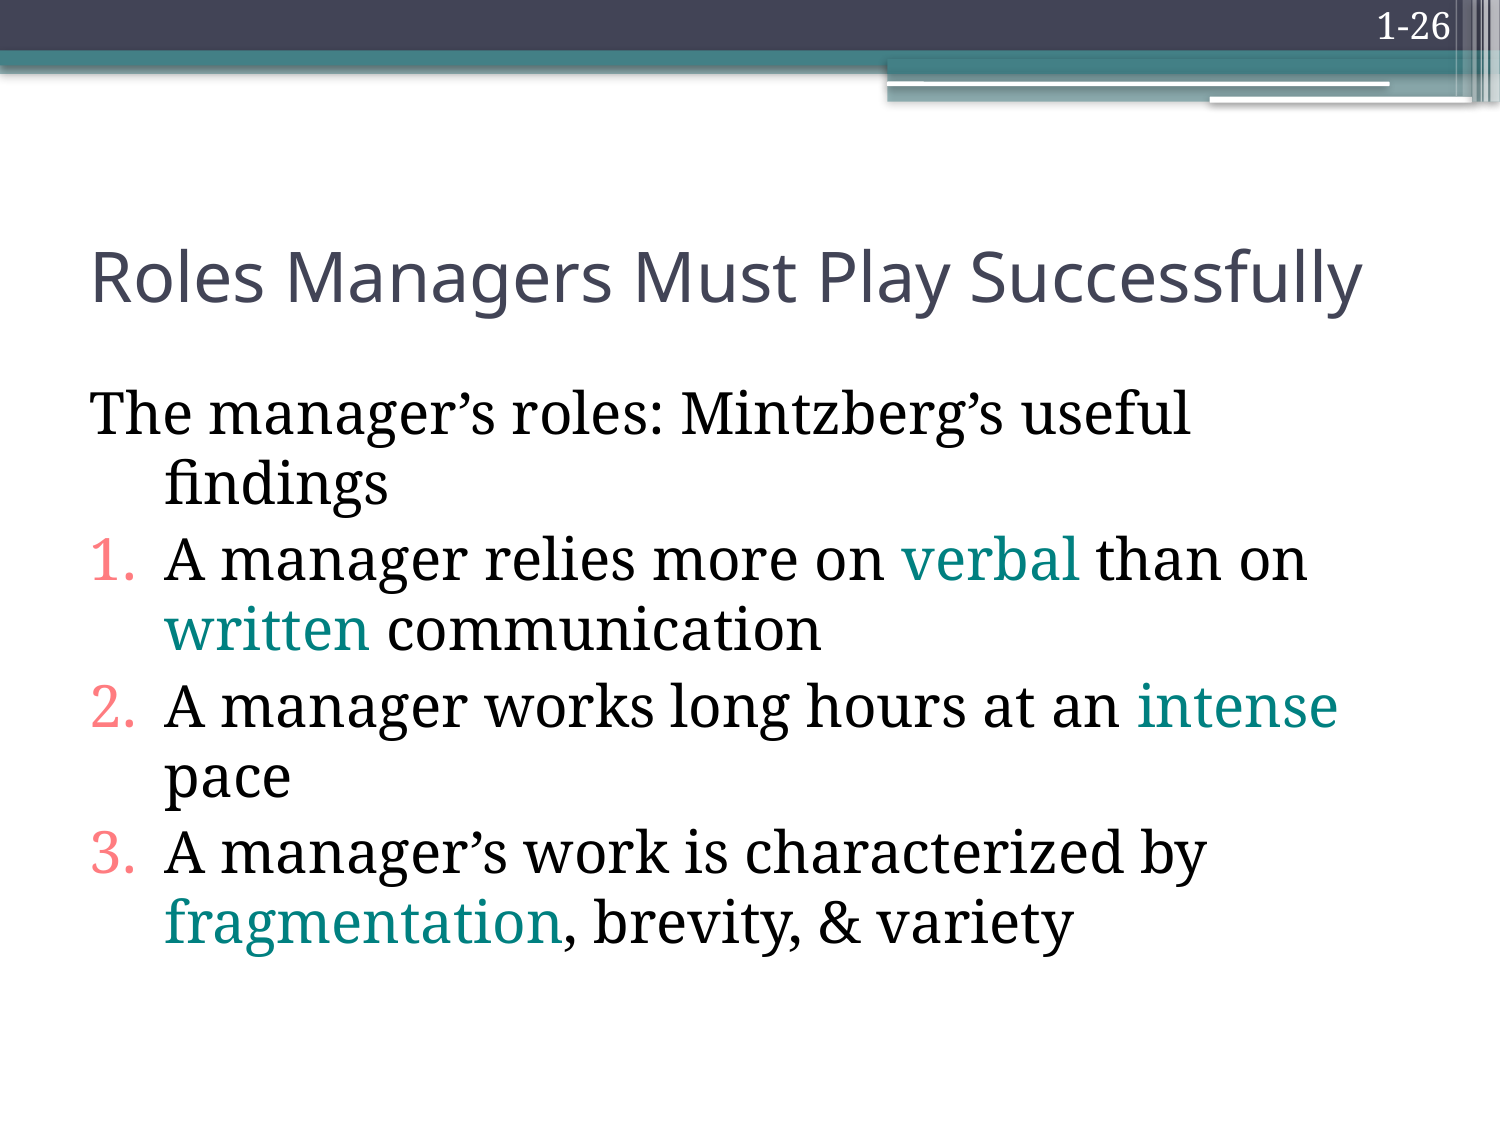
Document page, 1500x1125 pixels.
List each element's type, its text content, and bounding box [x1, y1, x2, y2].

slide_number 1-26 [1341, 0, 1466, 61]
title Roles Managers Must Play Successfully [75, 187, 1425, 363]
list The manager’s roles: Mintzberg’s useful findings A manager relies more on verbal than on written communication A manager works long hours at an intense pace A manager’s work is characterized by fragmentation, brevity, & variety [75, 368, 1425, 1079]
